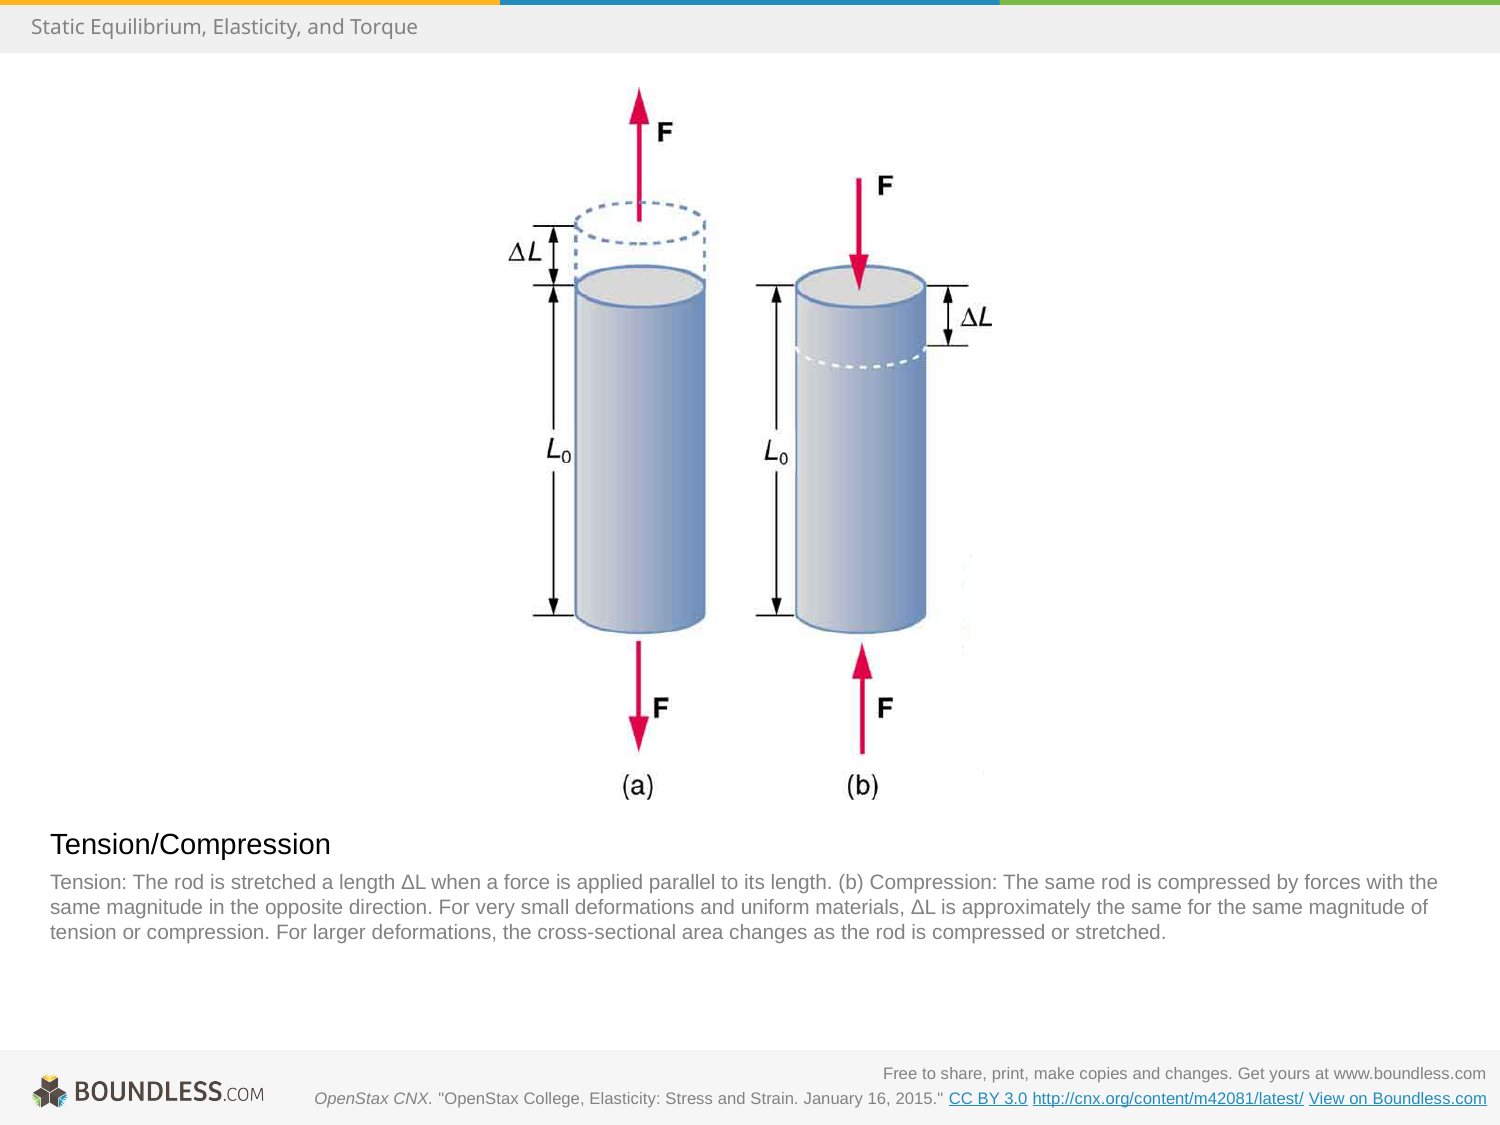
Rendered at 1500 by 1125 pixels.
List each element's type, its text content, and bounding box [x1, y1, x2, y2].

text_box Free to share, print, make copies and changes. Get yours at www.boundless.com [649, 1062, 1488, 1087]
text_box [0, 1050, 1500, 1125]
text_box OpenStax CNX. "OpenStax College, Elasticity: Stress and Strain. January 16, 2015." CC BY 3.0 http://cnx.org/content/m42081/latest/ View on Boundless.com [274, 1087, 1488, 1125]
text_box [0, 2, 1500, 54]
list Tension/Compression Tension: The rod is stretched a length ΔL when a force is applied parallel to its length. (b) Compression: The same rod is compressed by forces with the same magnitude in the opposite direction. For very small deformations and uniform materials, ΔL is approximately the same for the same magnitude of tension or compression. For larger deformations, the cross-sectional area changes as the rod is compressed or stretched. [50, 825, 1450, 1038]
picture [508, 87, 992, 801]
picture [30, 1072, 265, 1109]
text_box Static Equilibrium, Elasticity, and Torque [31, 13, 1475, 38]
